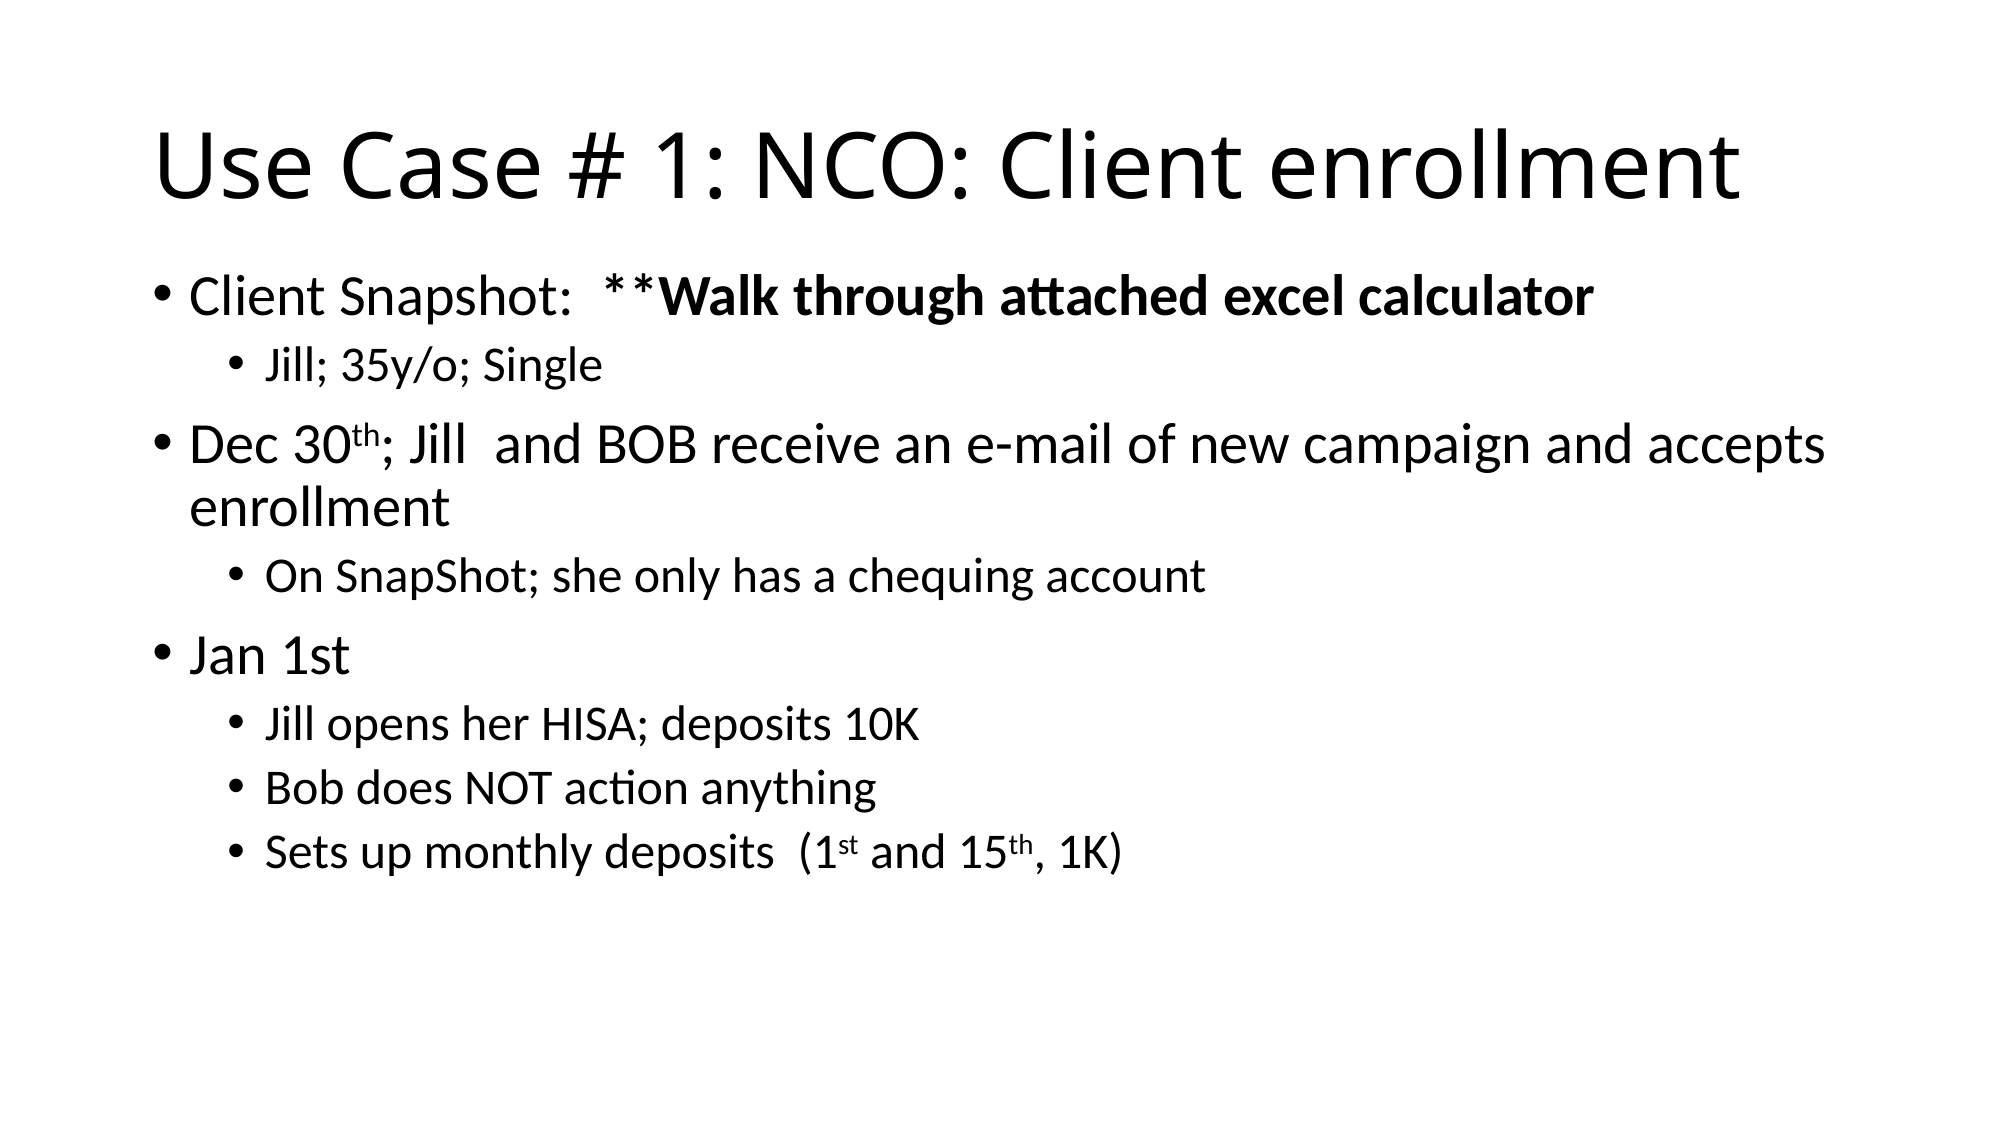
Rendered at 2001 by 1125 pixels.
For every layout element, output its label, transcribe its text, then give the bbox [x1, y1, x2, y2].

title Use Case # 1: NCO: Client enrollment [137, 59, 1863, 257]
list Client Snapshot: **Walk through attached excel calculator Jill; 35y/o; Single Dec 30th; Jill and BOB receive an e-mail of new campaign and accepts enrollment On SnapShot; she only has a chequing account Jan 1st Jill opens her HISA; deposits 10K Bob does NOT action anything Sets up monthly deposits (1st and 15th, 1K) [137, 257, 1863, 1014]
